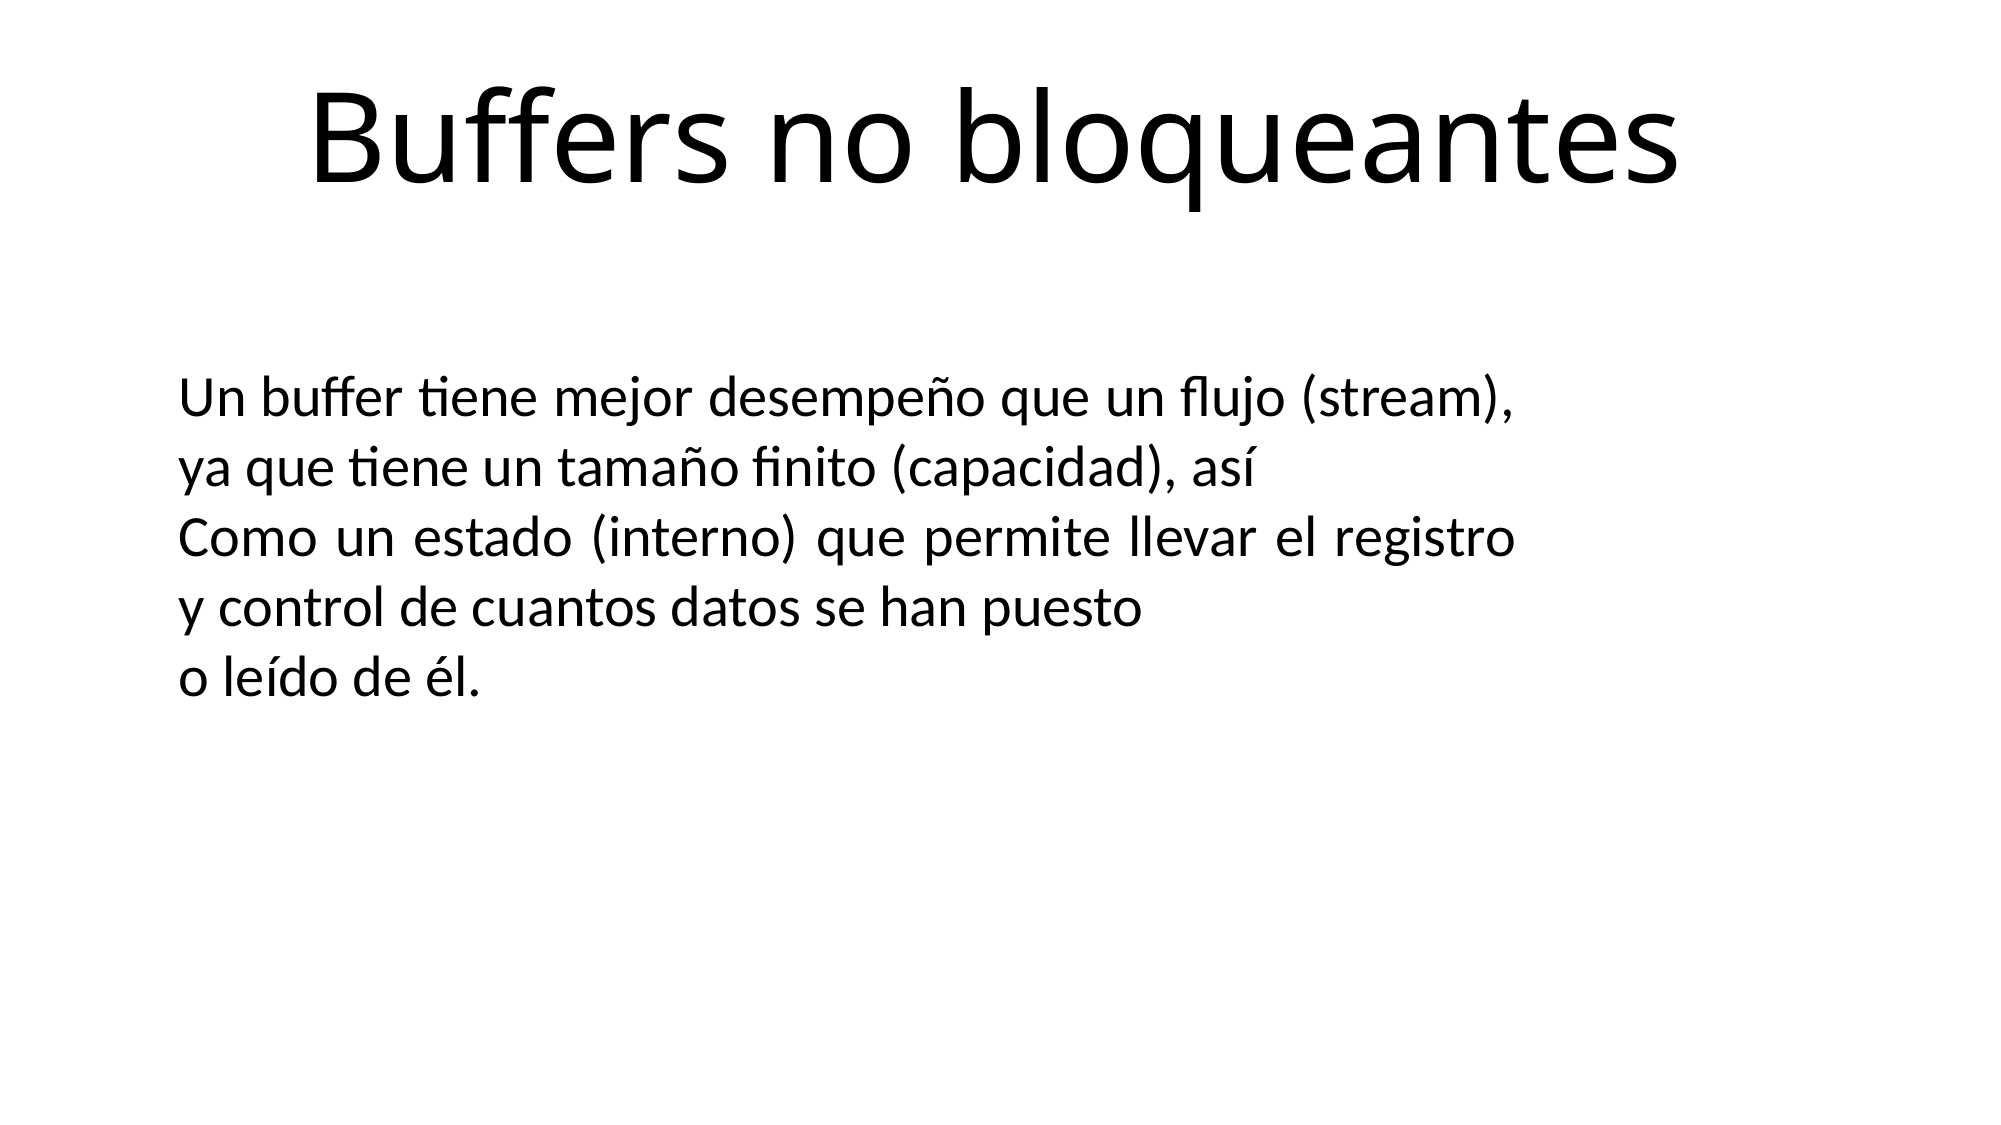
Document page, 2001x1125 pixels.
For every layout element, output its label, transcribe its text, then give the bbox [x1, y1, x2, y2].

title Buffers no bloqueantes [244, 59, 1745, 218]
text_box Un buffer tiene mejor desempeño que un flujo (stream), ya que tiene un tamaño finito (capacidad), así Como un estado (interno) que permite llevar el registro y control de cuantos datos se han puesto o leído de él. [164, 351, 1532, 716]
